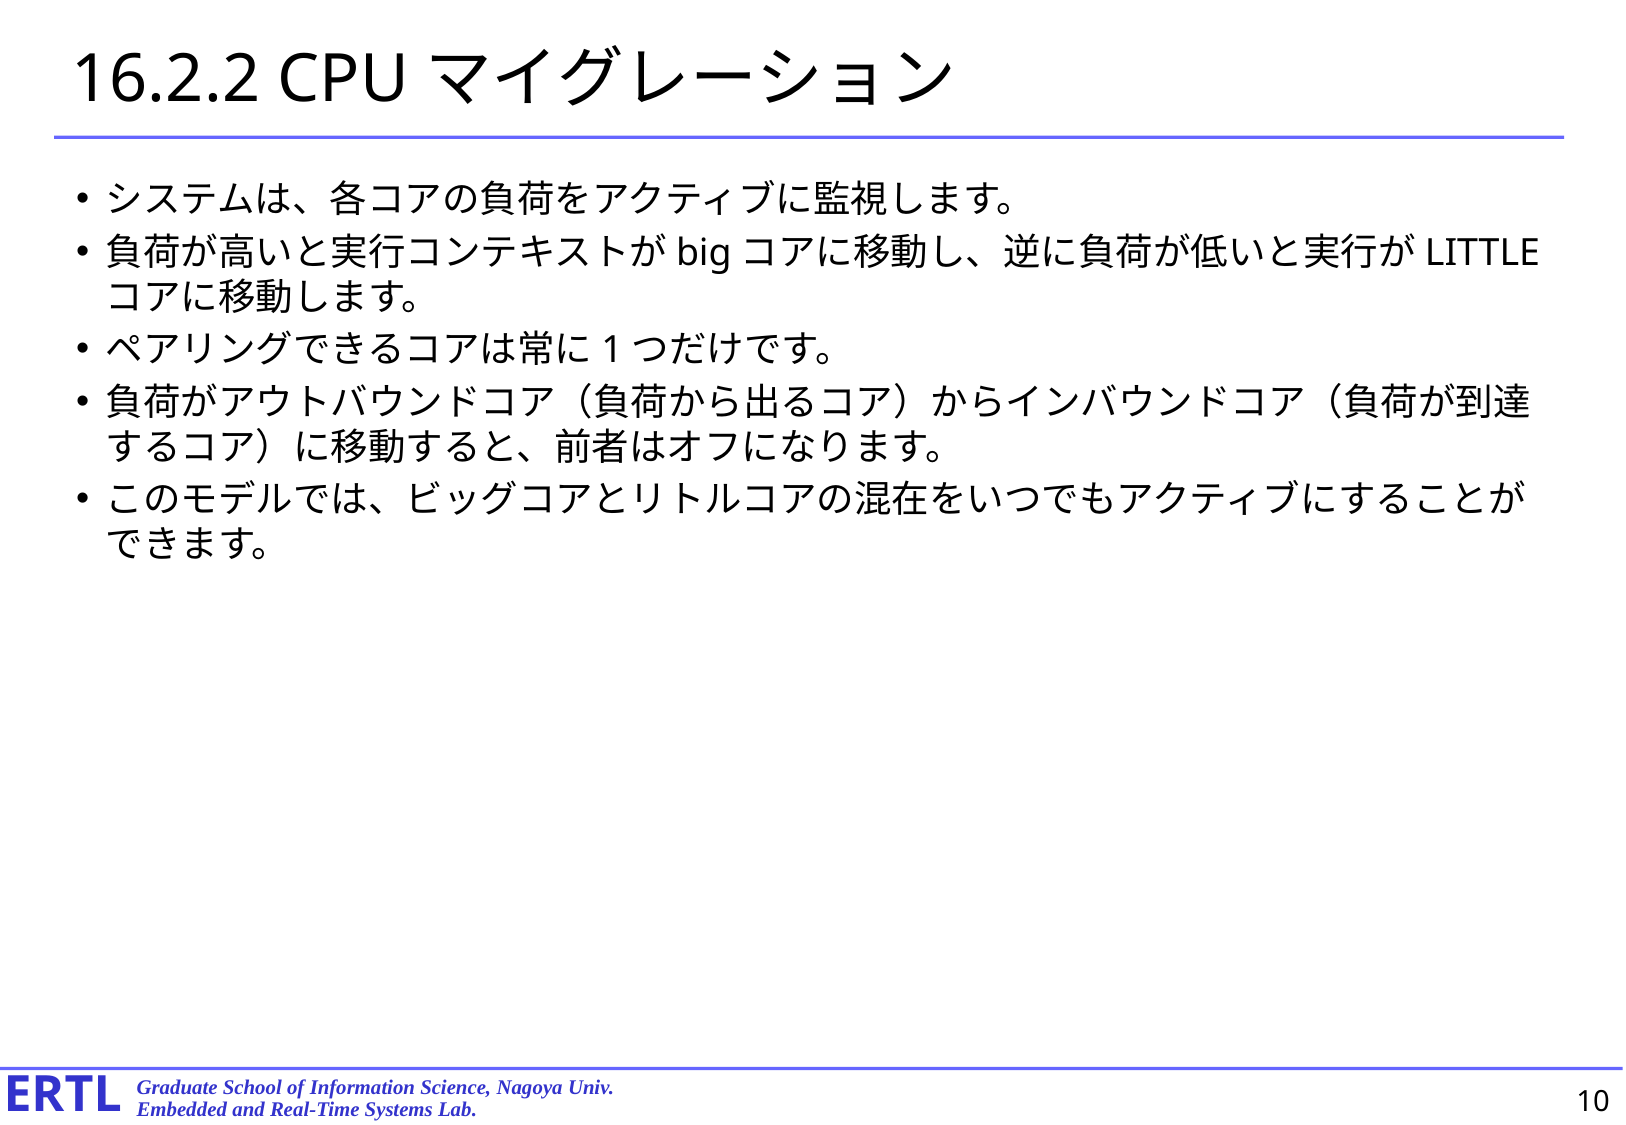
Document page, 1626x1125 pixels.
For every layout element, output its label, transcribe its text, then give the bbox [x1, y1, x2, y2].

title 16.2.2 CPUマイグレーション [56, 37, 1504, 113]
list システムは、各コアの負荷をアクティブに監視します。 負荷が高いと実行コンテキストがbigコアに移動し、逆に負荷が低いと実行がLITTLEコアに移動します。 ペアリングできるコアは常に1つだけです。 負荷がアウトバウンドコア（負荷から出るコア）からインバウンドコア（負荷が到達するコア）に移動すると、前者はオフになります。 このモデルでは、ビッグコアとリトルコアの混在をいつでもアクティブにすることができます。 [60, 167, 1560, 1039]
slide_number 10 [1286, 1074, 1625, 1125]
